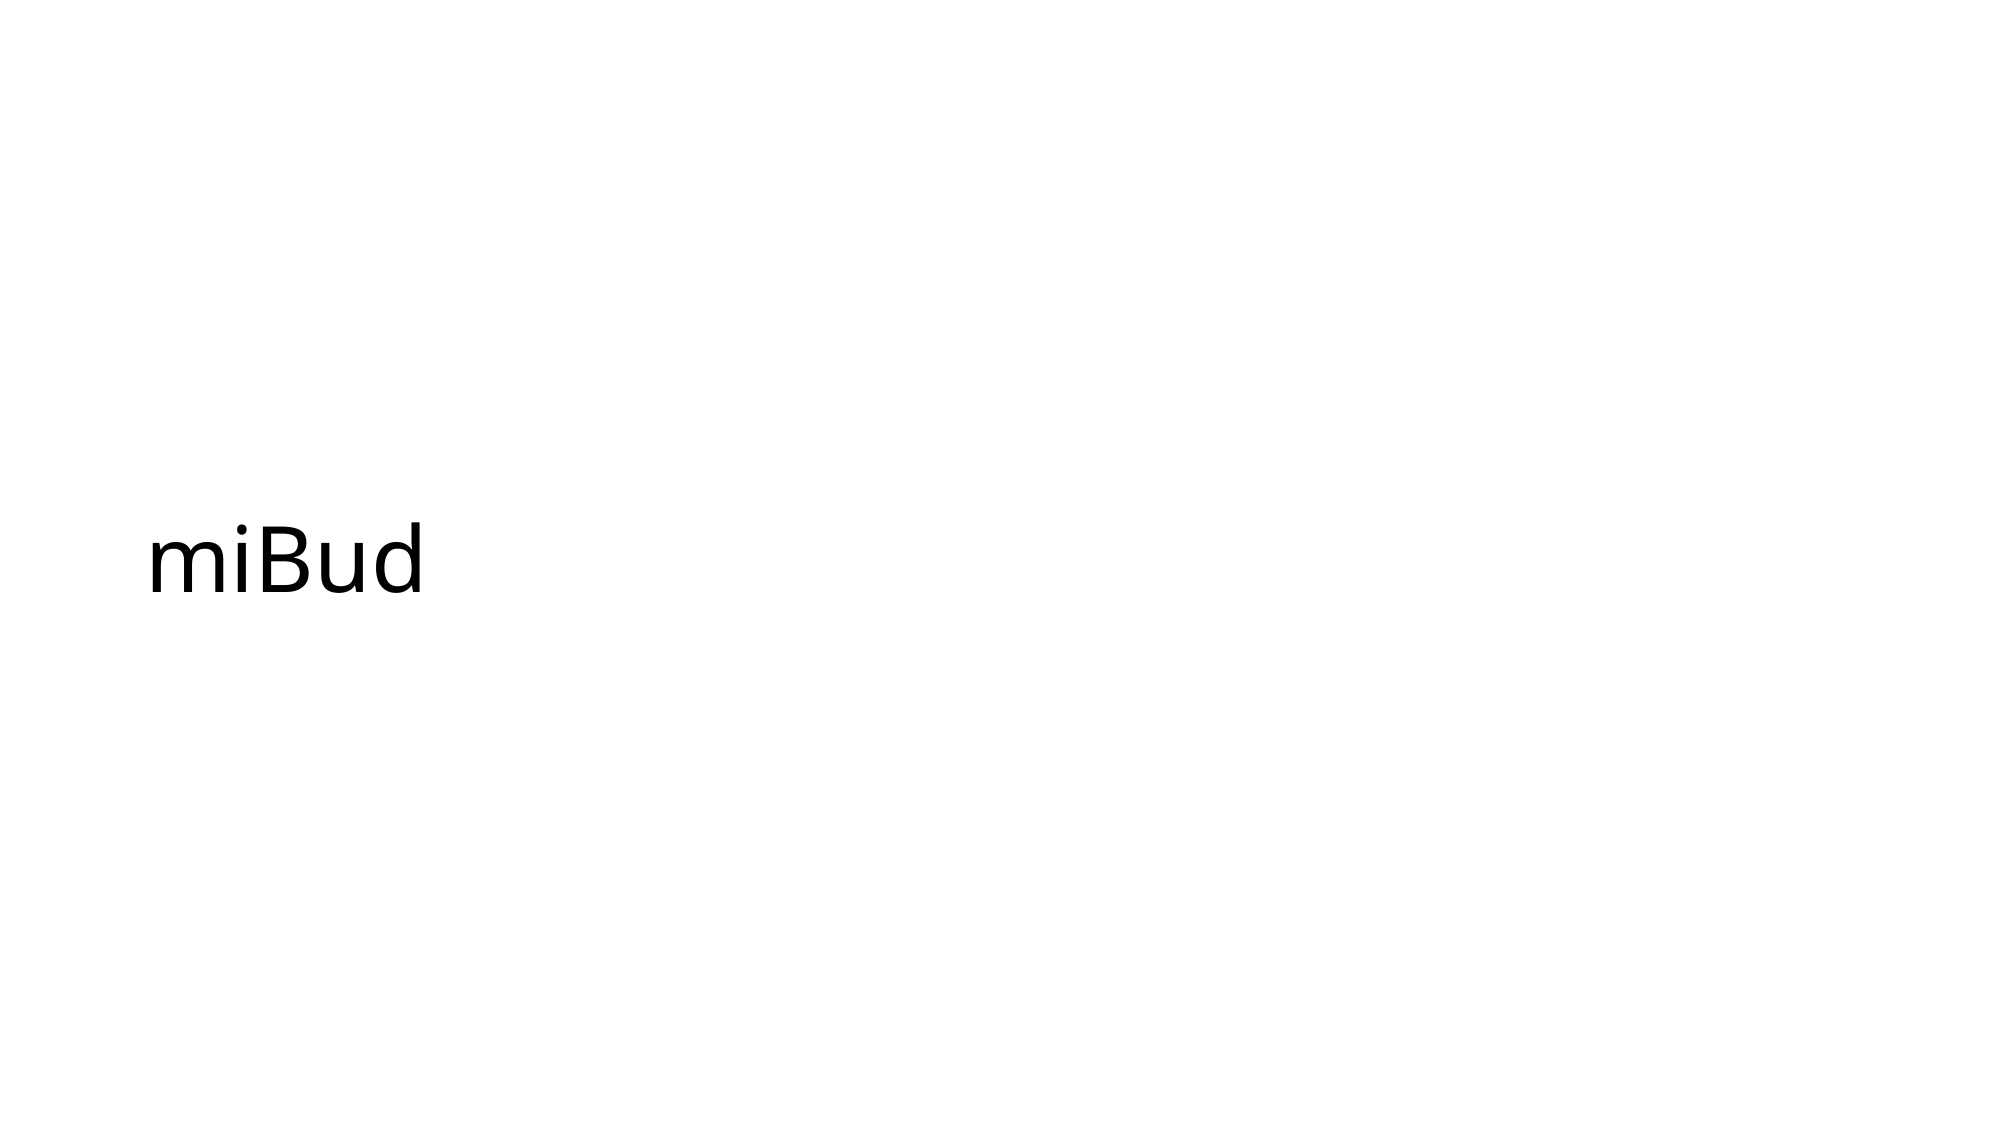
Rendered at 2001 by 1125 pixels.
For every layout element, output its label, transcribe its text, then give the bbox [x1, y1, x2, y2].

title miBud [130, 453, 1856, 672]
